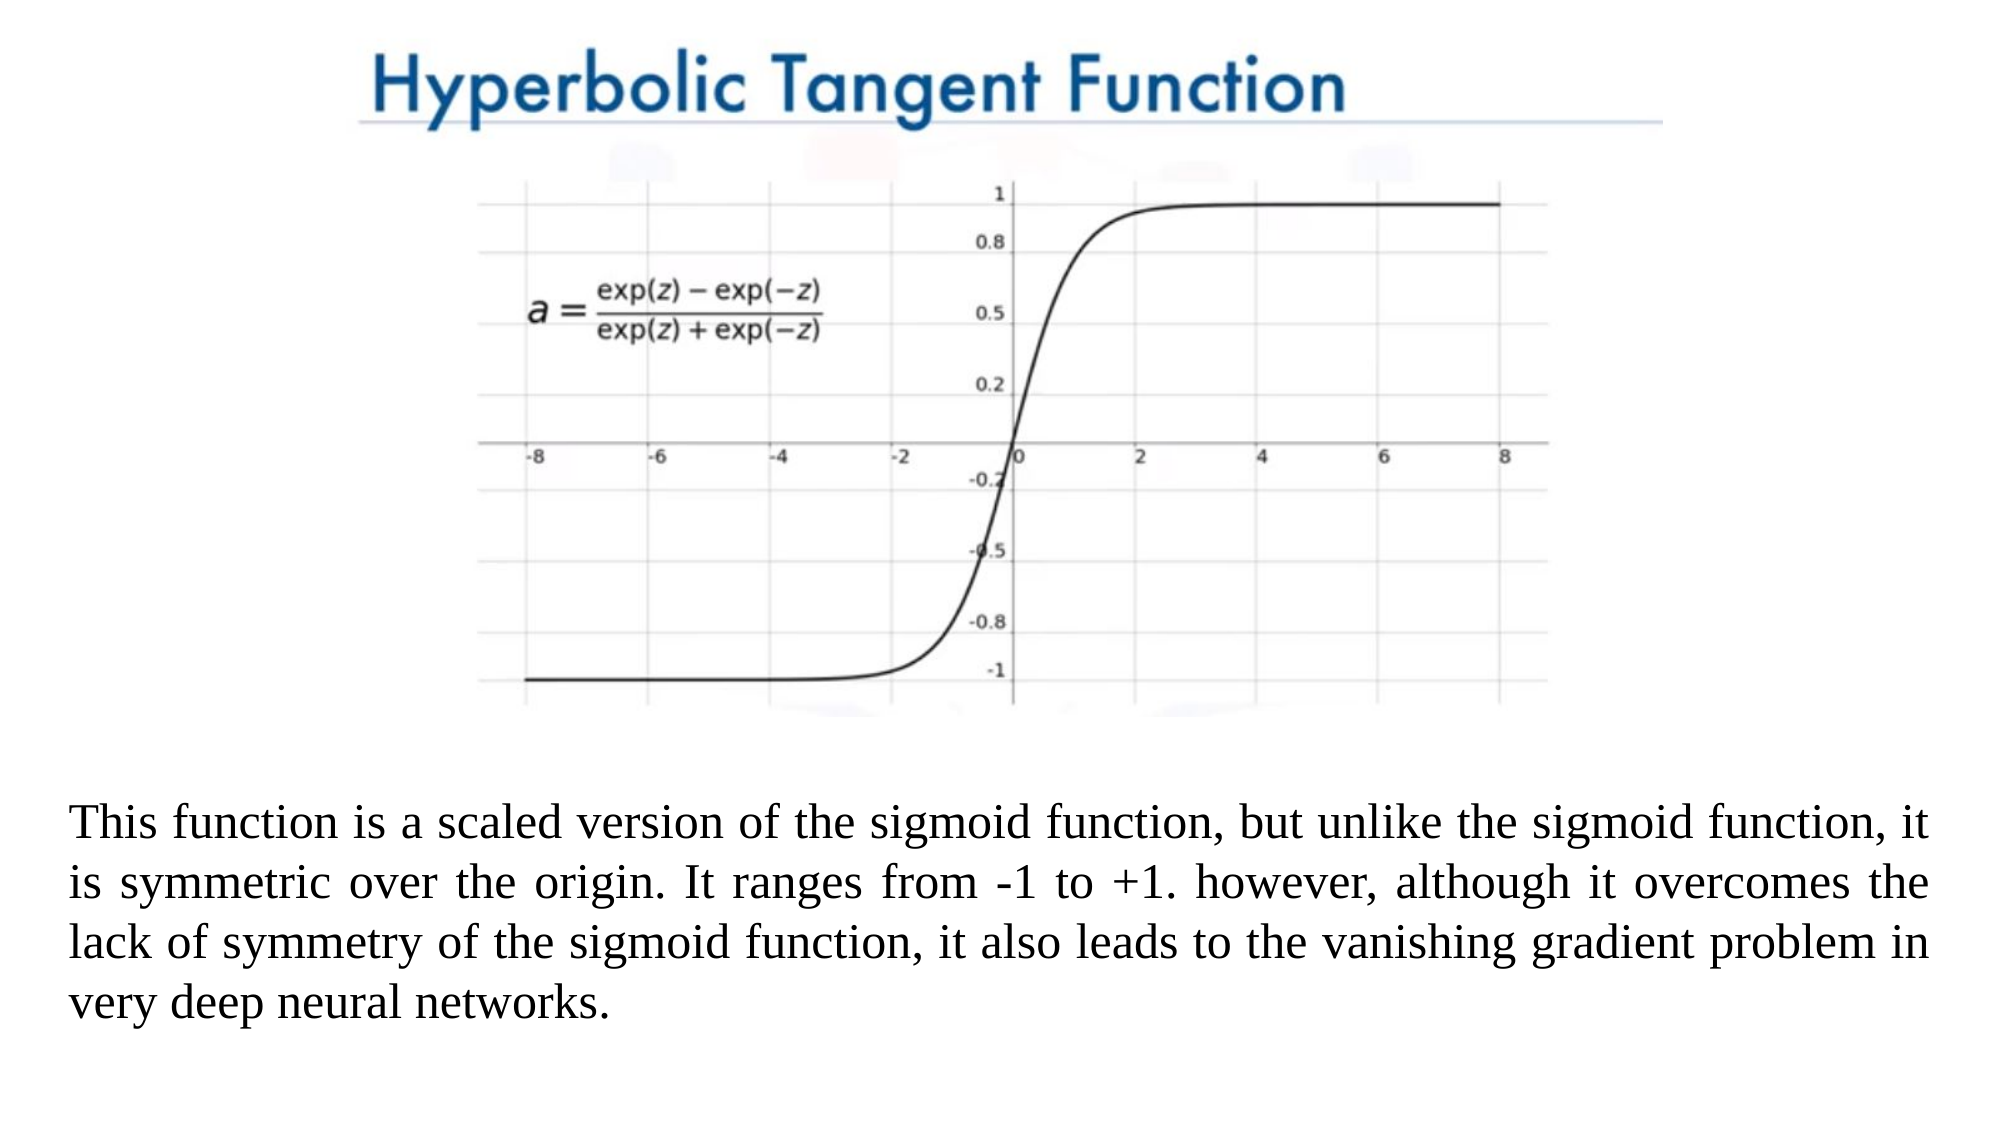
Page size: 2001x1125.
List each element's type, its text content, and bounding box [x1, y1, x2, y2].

picture [337, 19, 1663, 717]
text_box This function is a scaled version of the sigmoid function, but unlike the sigmoid function, it is symmetric over the origin. It ranges from -1 to +1. however, although it overcomes the lack of symmetry of the sigmoid function, it also leads to the vanishing gradient problem in very deep neural networks. [53, 780, 1946, 1036]
